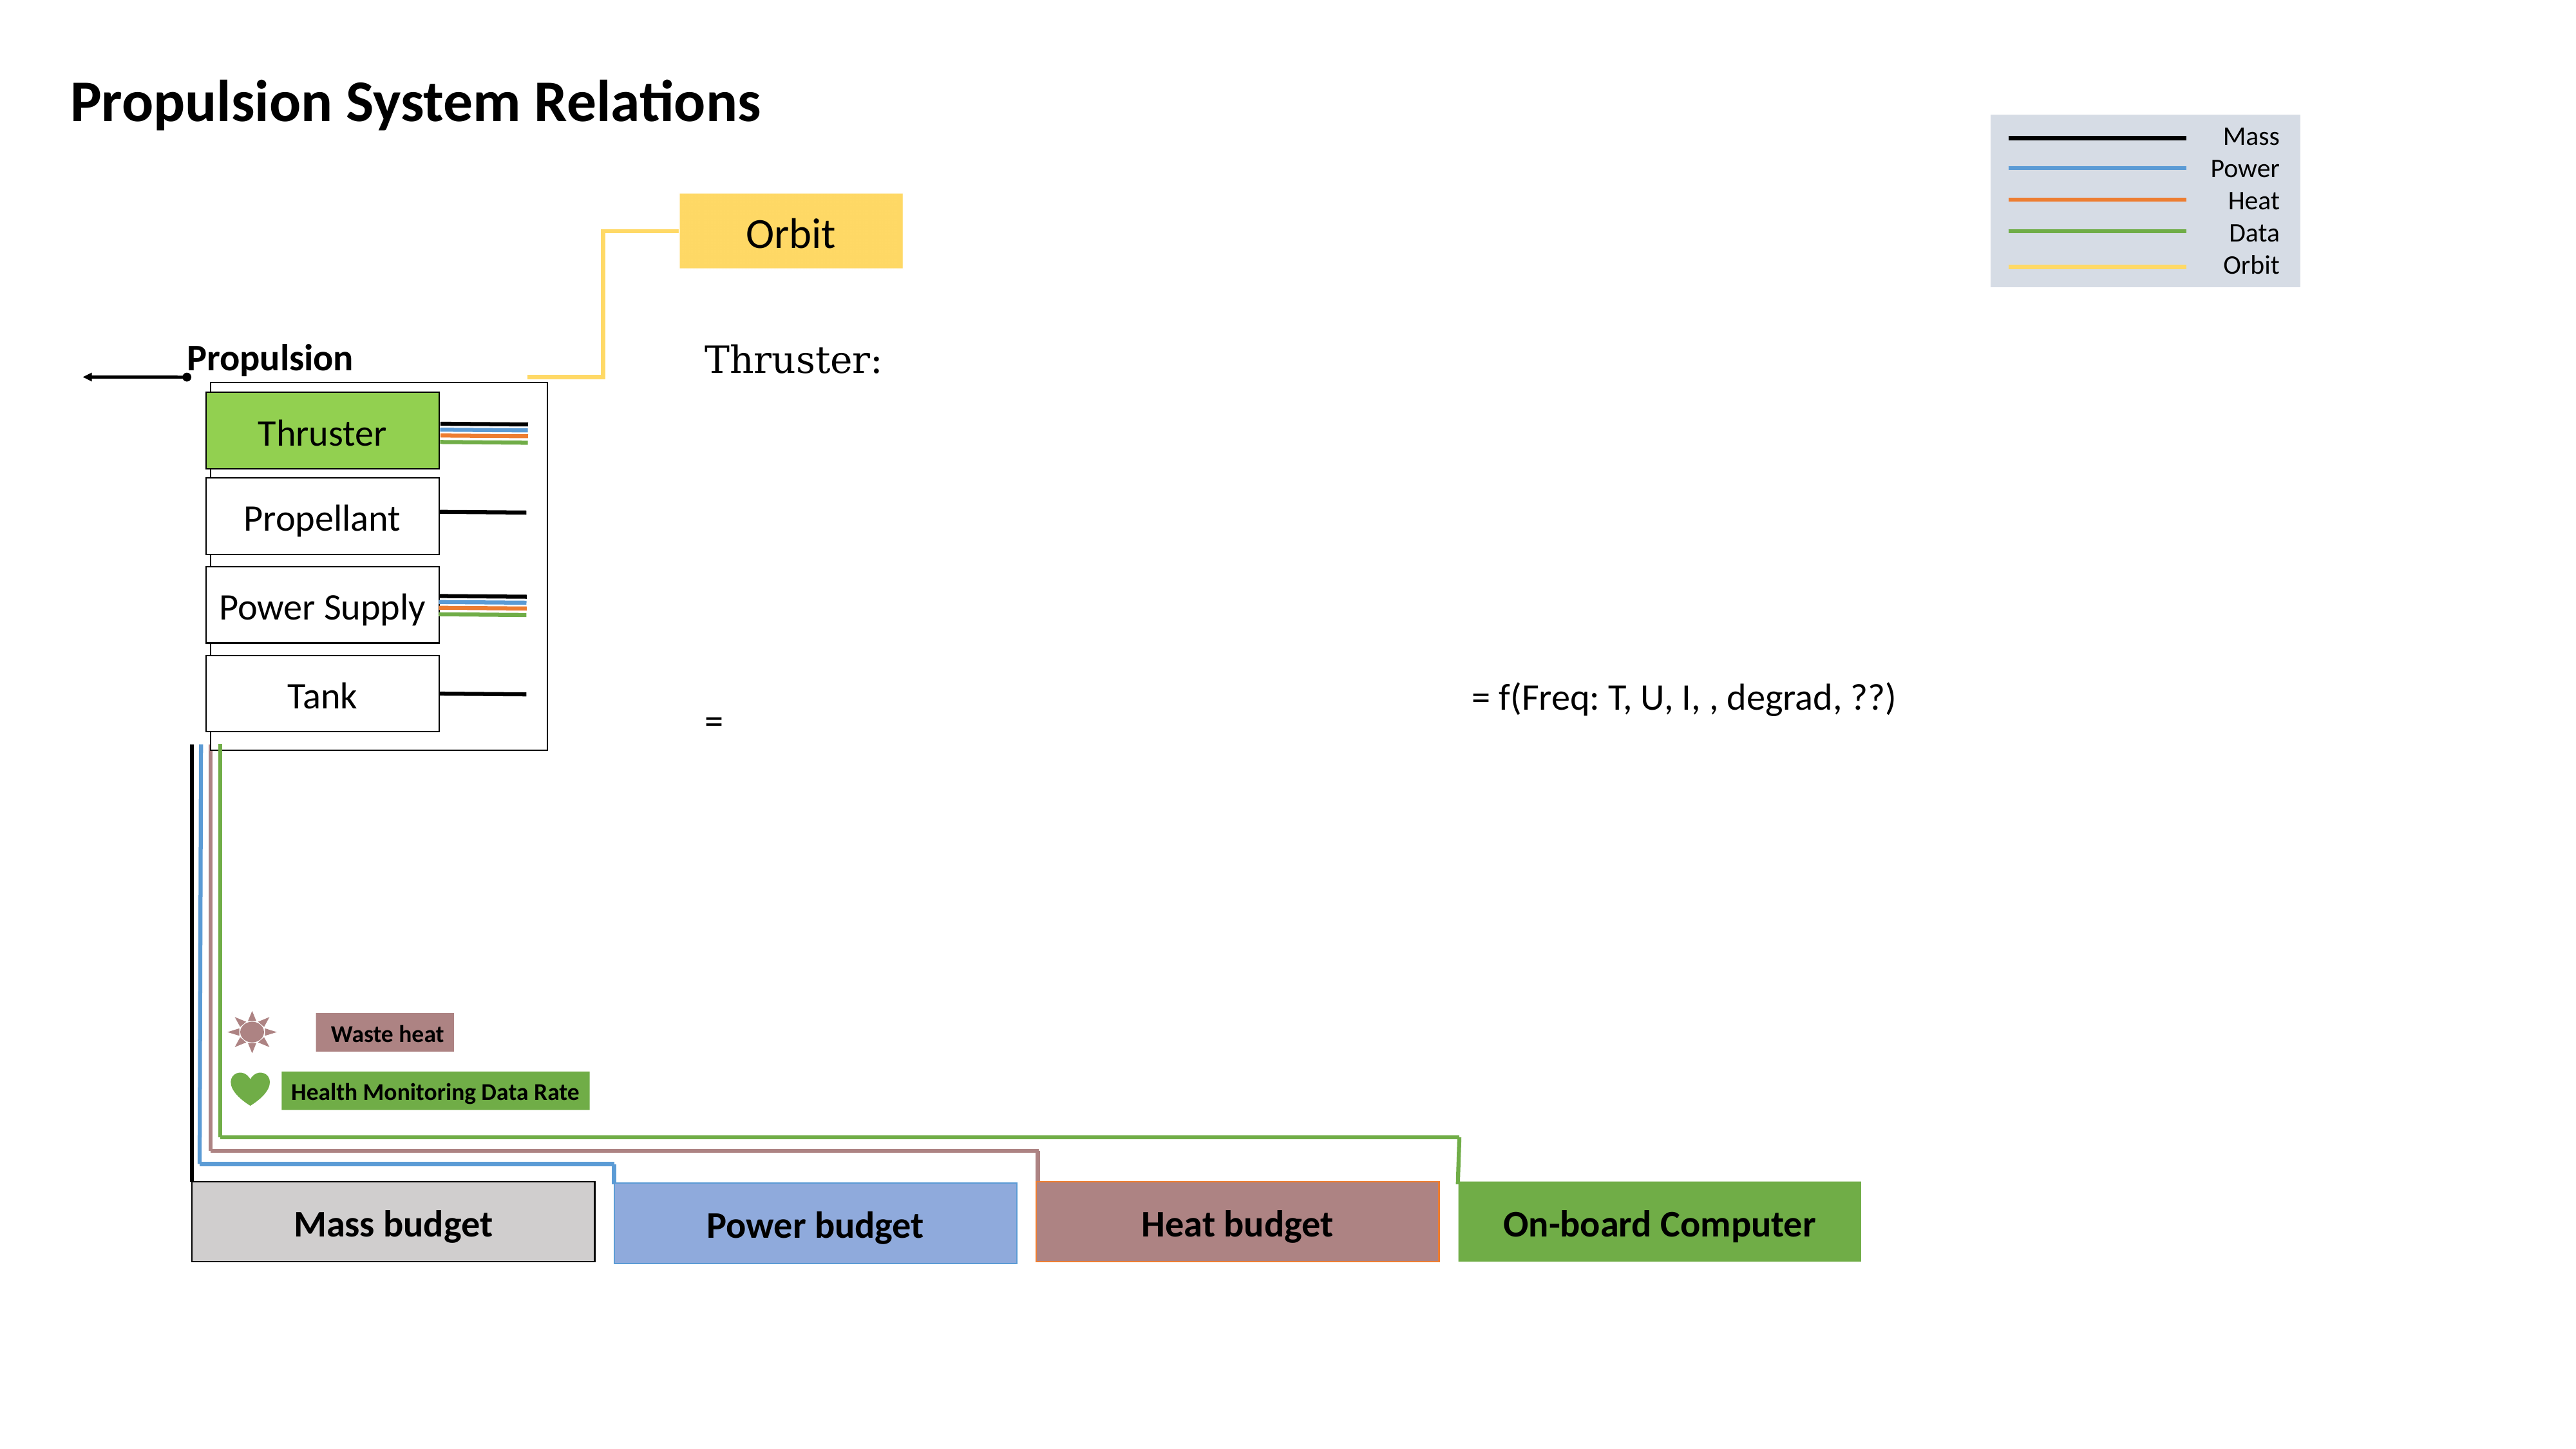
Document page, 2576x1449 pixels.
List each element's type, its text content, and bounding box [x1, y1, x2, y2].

text_box Power Supply [205, 566, 440, 644]
text_box Power budget [614, 1185, 1018, 1264]
text_box Propellant [205, 477, 440, 555]
text_box Propulsion System Relations [61, 57, 772, 138]
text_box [192, 744, 595, 1262]
text_box Thruster [205, 392, 440, 469]
text_box Propulsion [177, 328, 363, 383]
text_box Heat budget [1036, 1184, 1440, 1262]
text_box [1989, 113, 2302, 289]
text_box Orbit [680, 194, 902, 268]
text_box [2008, 113, 2291, 287]
text_box [210, 382, 548, 744]
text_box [220, 744, 1460, 1184]
text_box On-board Computer [1457, 1181, 1862, 1262]
text_box Tank [205, 655, 440, 732]
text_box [527, 231, 679, 377]
